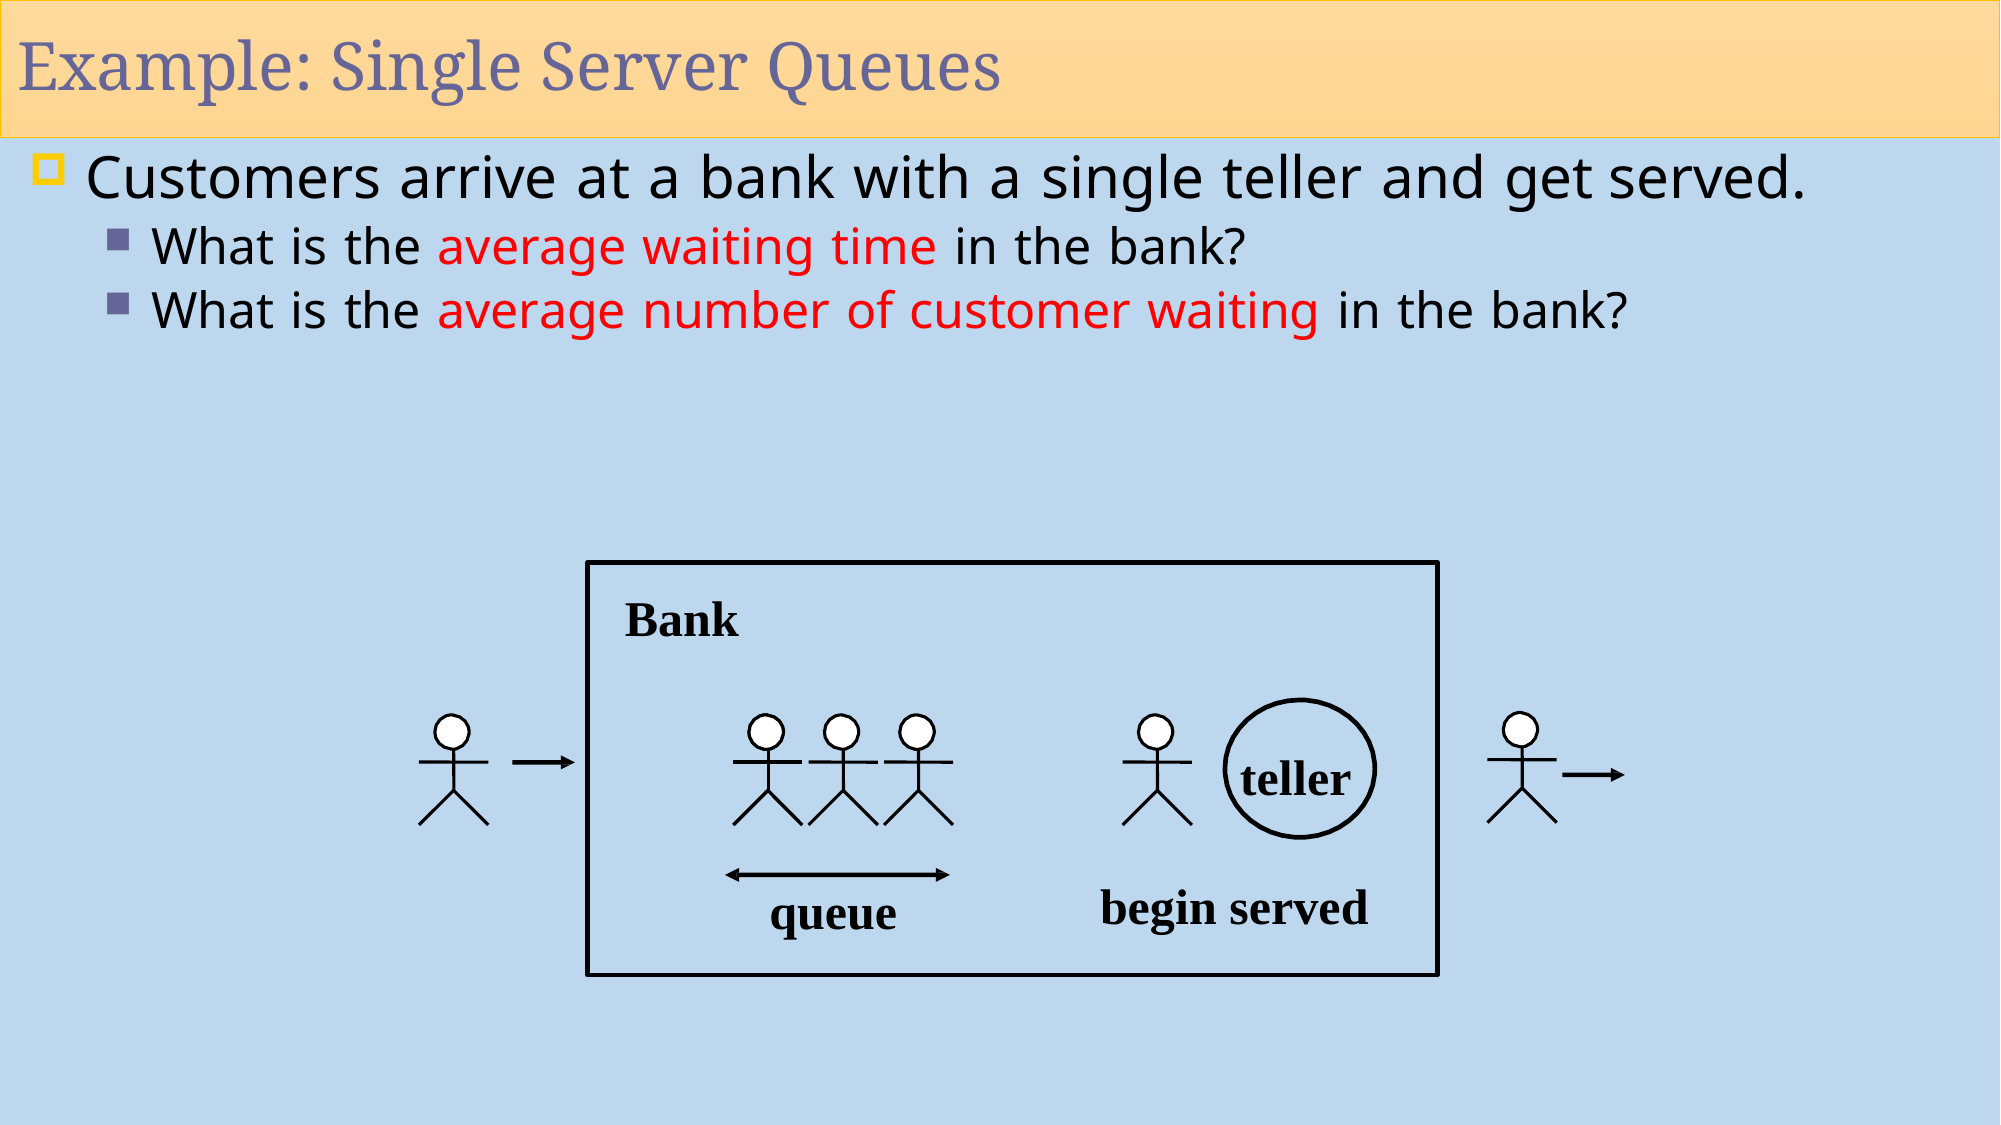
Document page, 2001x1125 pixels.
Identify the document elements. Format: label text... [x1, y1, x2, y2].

text_box Bank teller [624, 586, 1352, 805]
text_box begin served [1100, 874, 1369, 935]
text_box Customers arrive at a bank with a single teller and get served. What is the average waiting time in the bank? What is the average number of customer waiting in the bank? [27, 165, 1925, 339]
text_box [587, 562, 1438, 975]
text_box queue [769, 879, 898, 940]
text_box [724, 867, 950, 882]
text_box [434, 714, 470, 750]
text_box [1562, 767, 1625, 782]
text_box [1503, 712, 1538, 747]
text_box [512, 755, 575, 770]
title Example: Single Server Queues [0, 0, 2000, 138]
